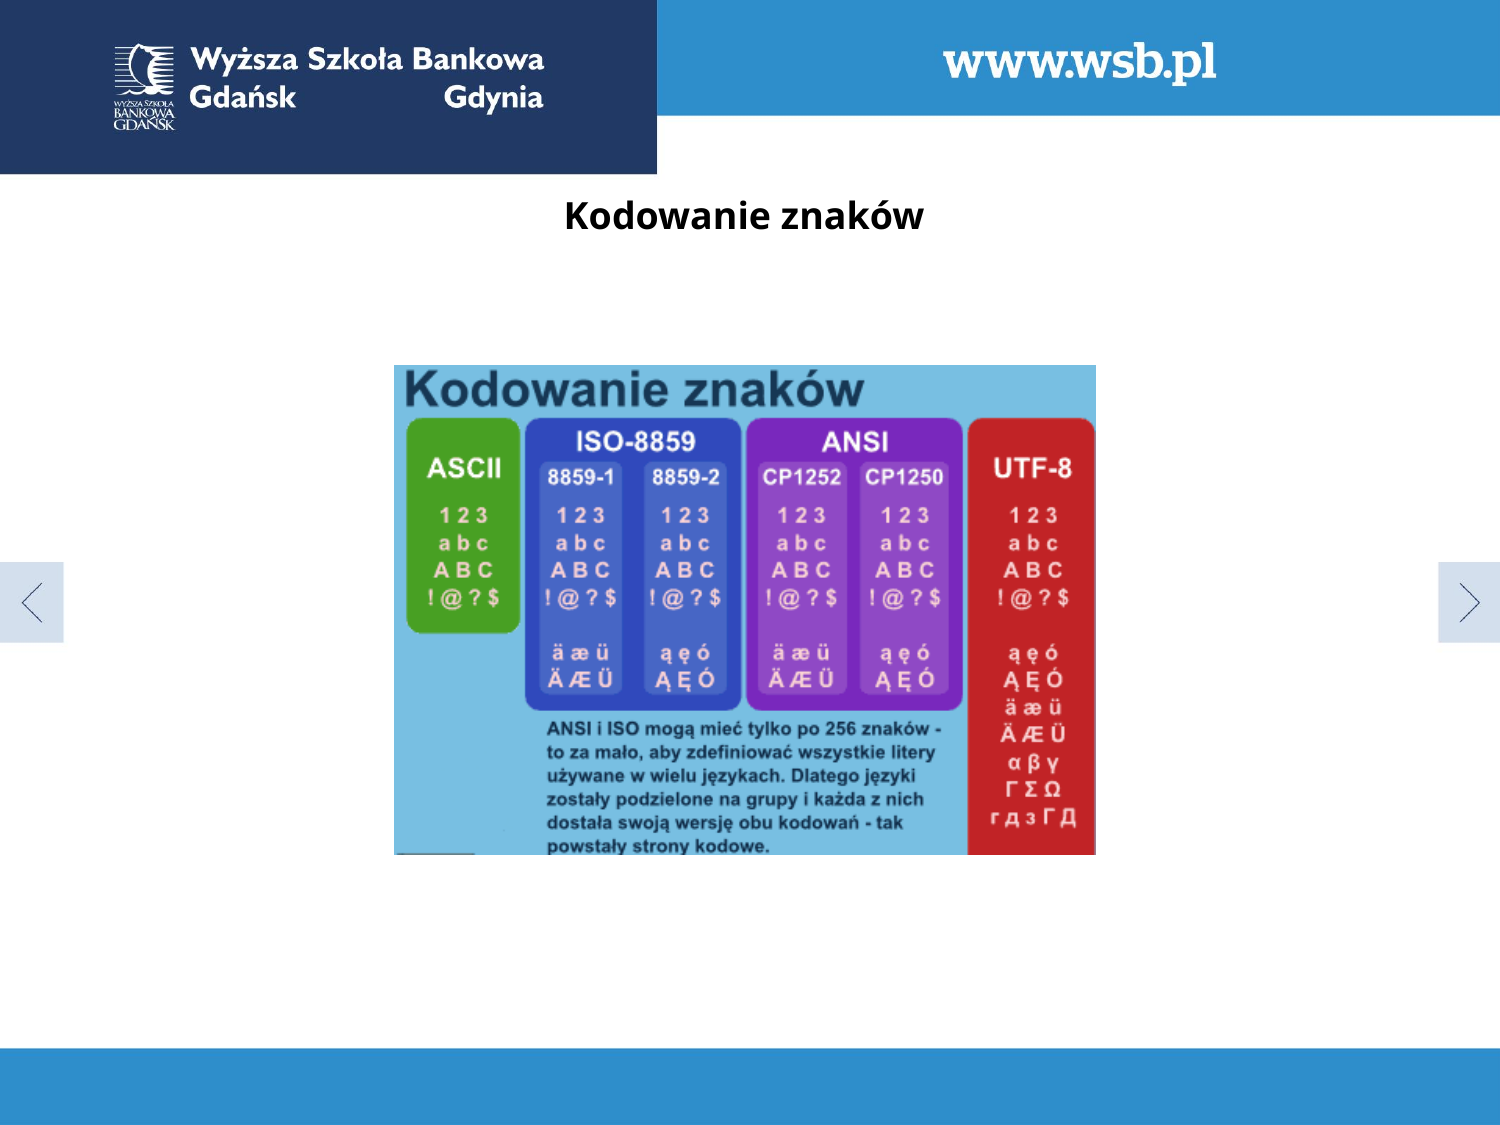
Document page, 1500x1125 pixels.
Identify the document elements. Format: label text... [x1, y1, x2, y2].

picture [0, 0, 1500, 1125]
text_box Kodowanie znaków [549, 184, 940, 245]
